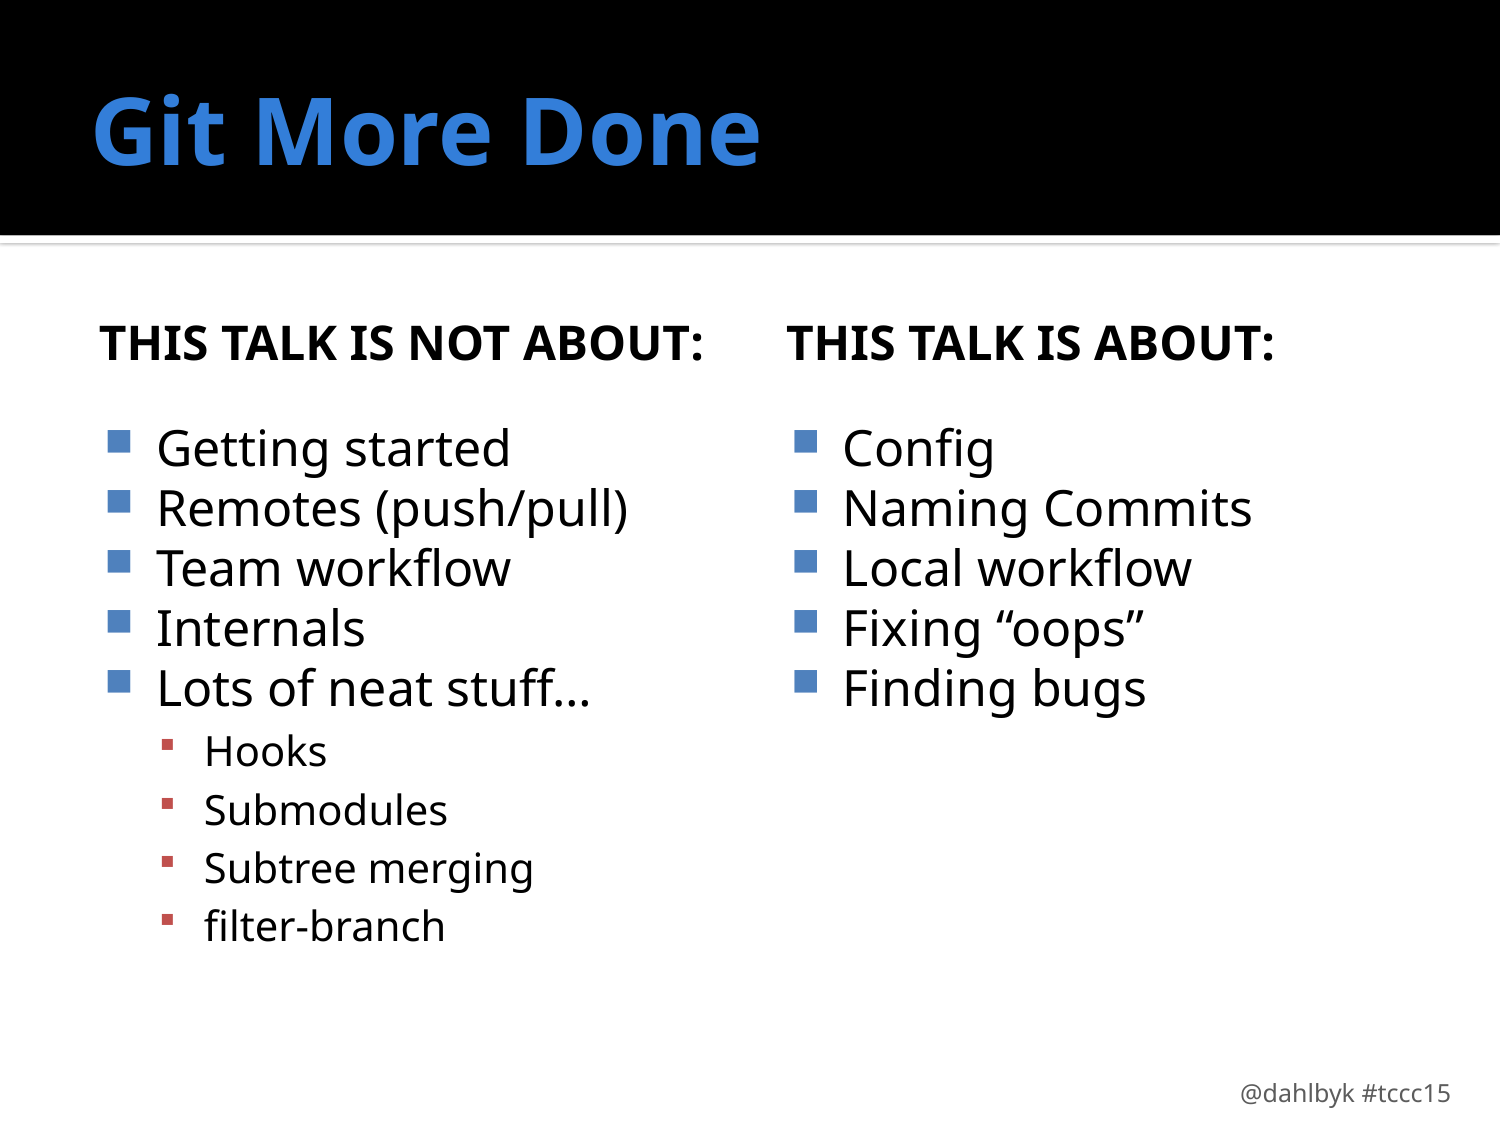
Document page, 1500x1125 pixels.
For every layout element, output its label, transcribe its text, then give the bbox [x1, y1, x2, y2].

list Config Naming Commits Local workflow Fixing “oops” Finding bugs [761, 401, 1425, 1050]
title Git More Done [75, 24, 1425, 231]
list This talk is not about: [75, 278, 738, 396]
slide_number @dahlbyk #tccc15 [1074, 1062, 1467, 1108]
list Getting started Remotes (push/pull) Team workflow Internals Lots of neat stuff… Hooks Submodules Subtree merging filter-branch [75, 401, 738, 1050]
list This talk is about: [761, 278, 1425, 396]
